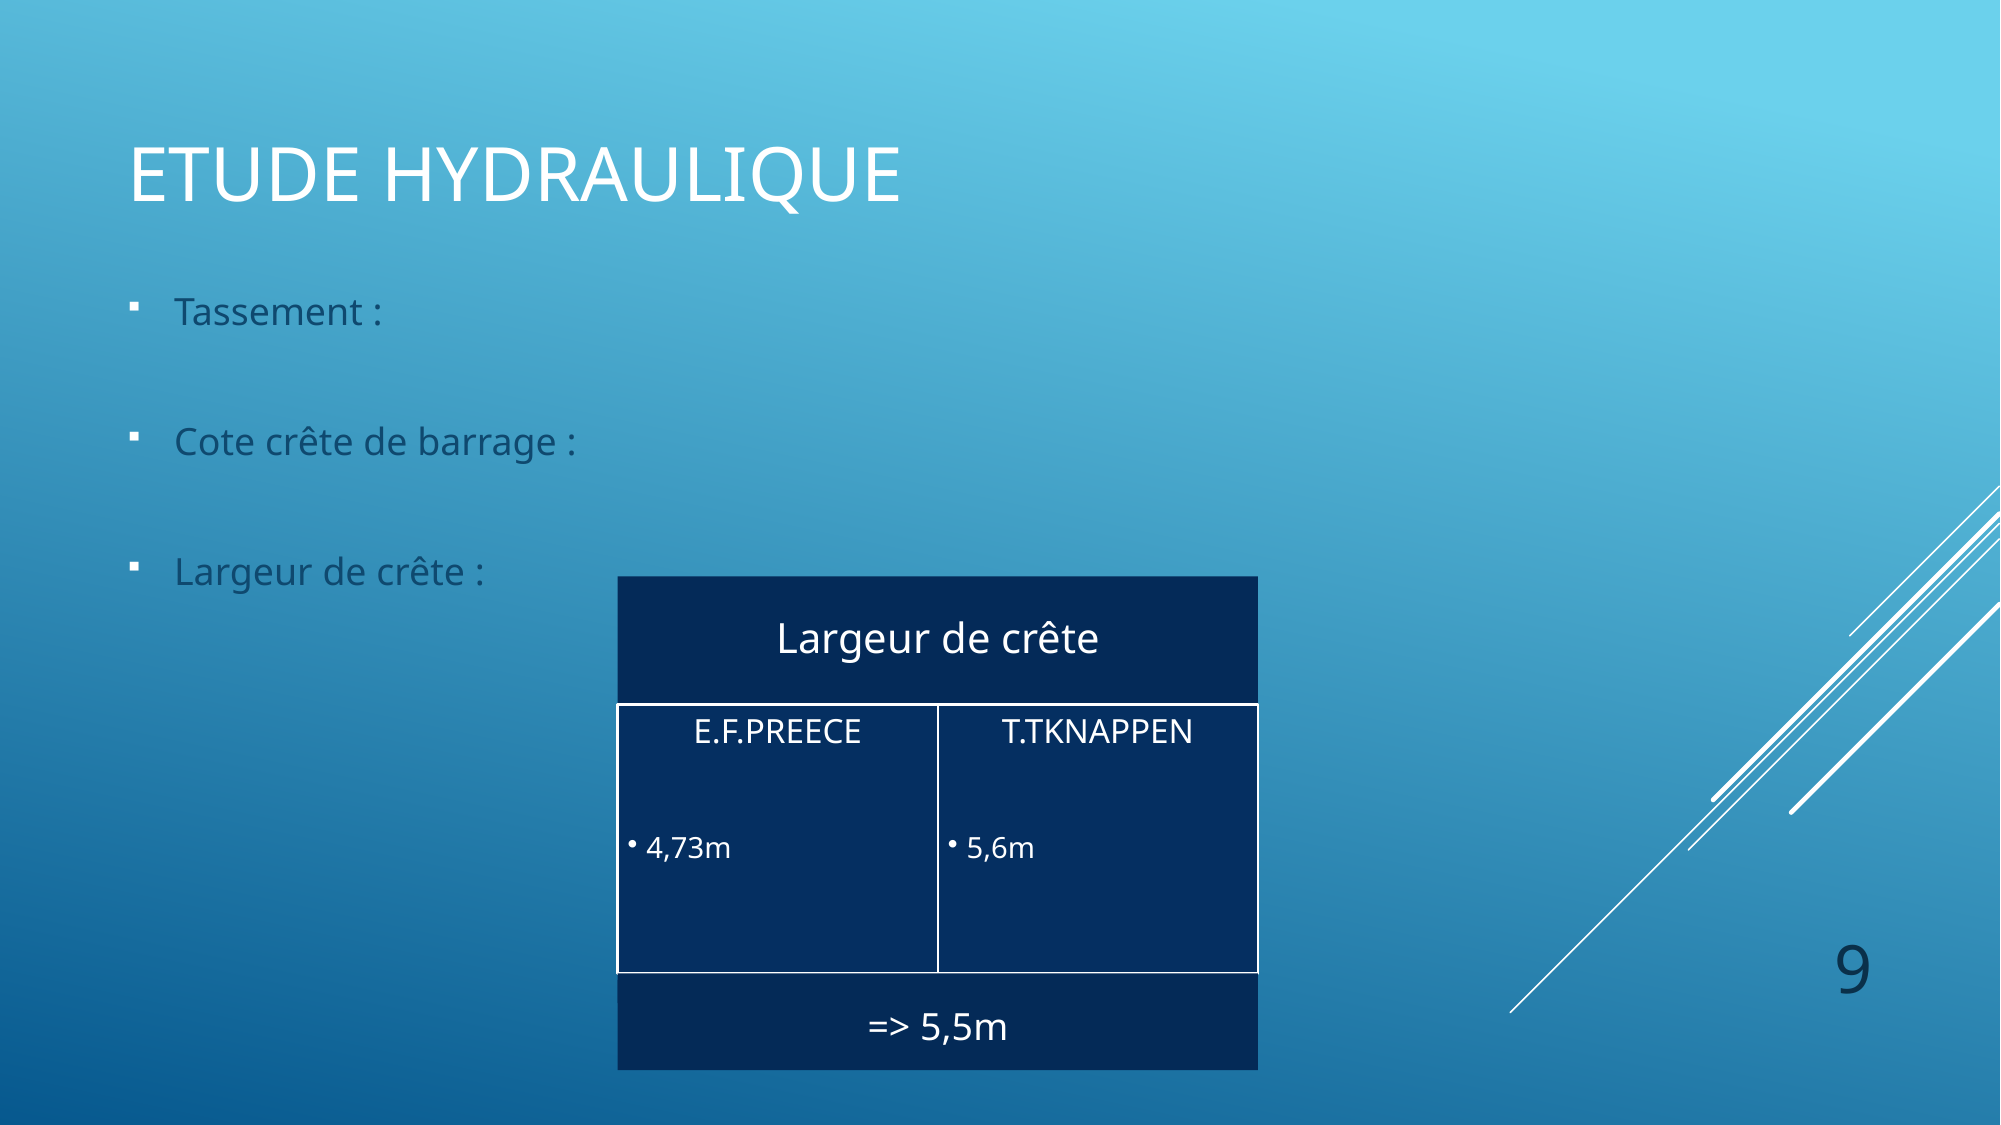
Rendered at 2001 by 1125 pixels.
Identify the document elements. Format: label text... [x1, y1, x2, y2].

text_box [617, 576, 1259, 1004]
title Etude hydraulique [112, 0, 1513, 224]
text_box => 5,5m [616, 978, 1259, 1071]
slide_number 9 [1700, 915, 1888, 1025]
